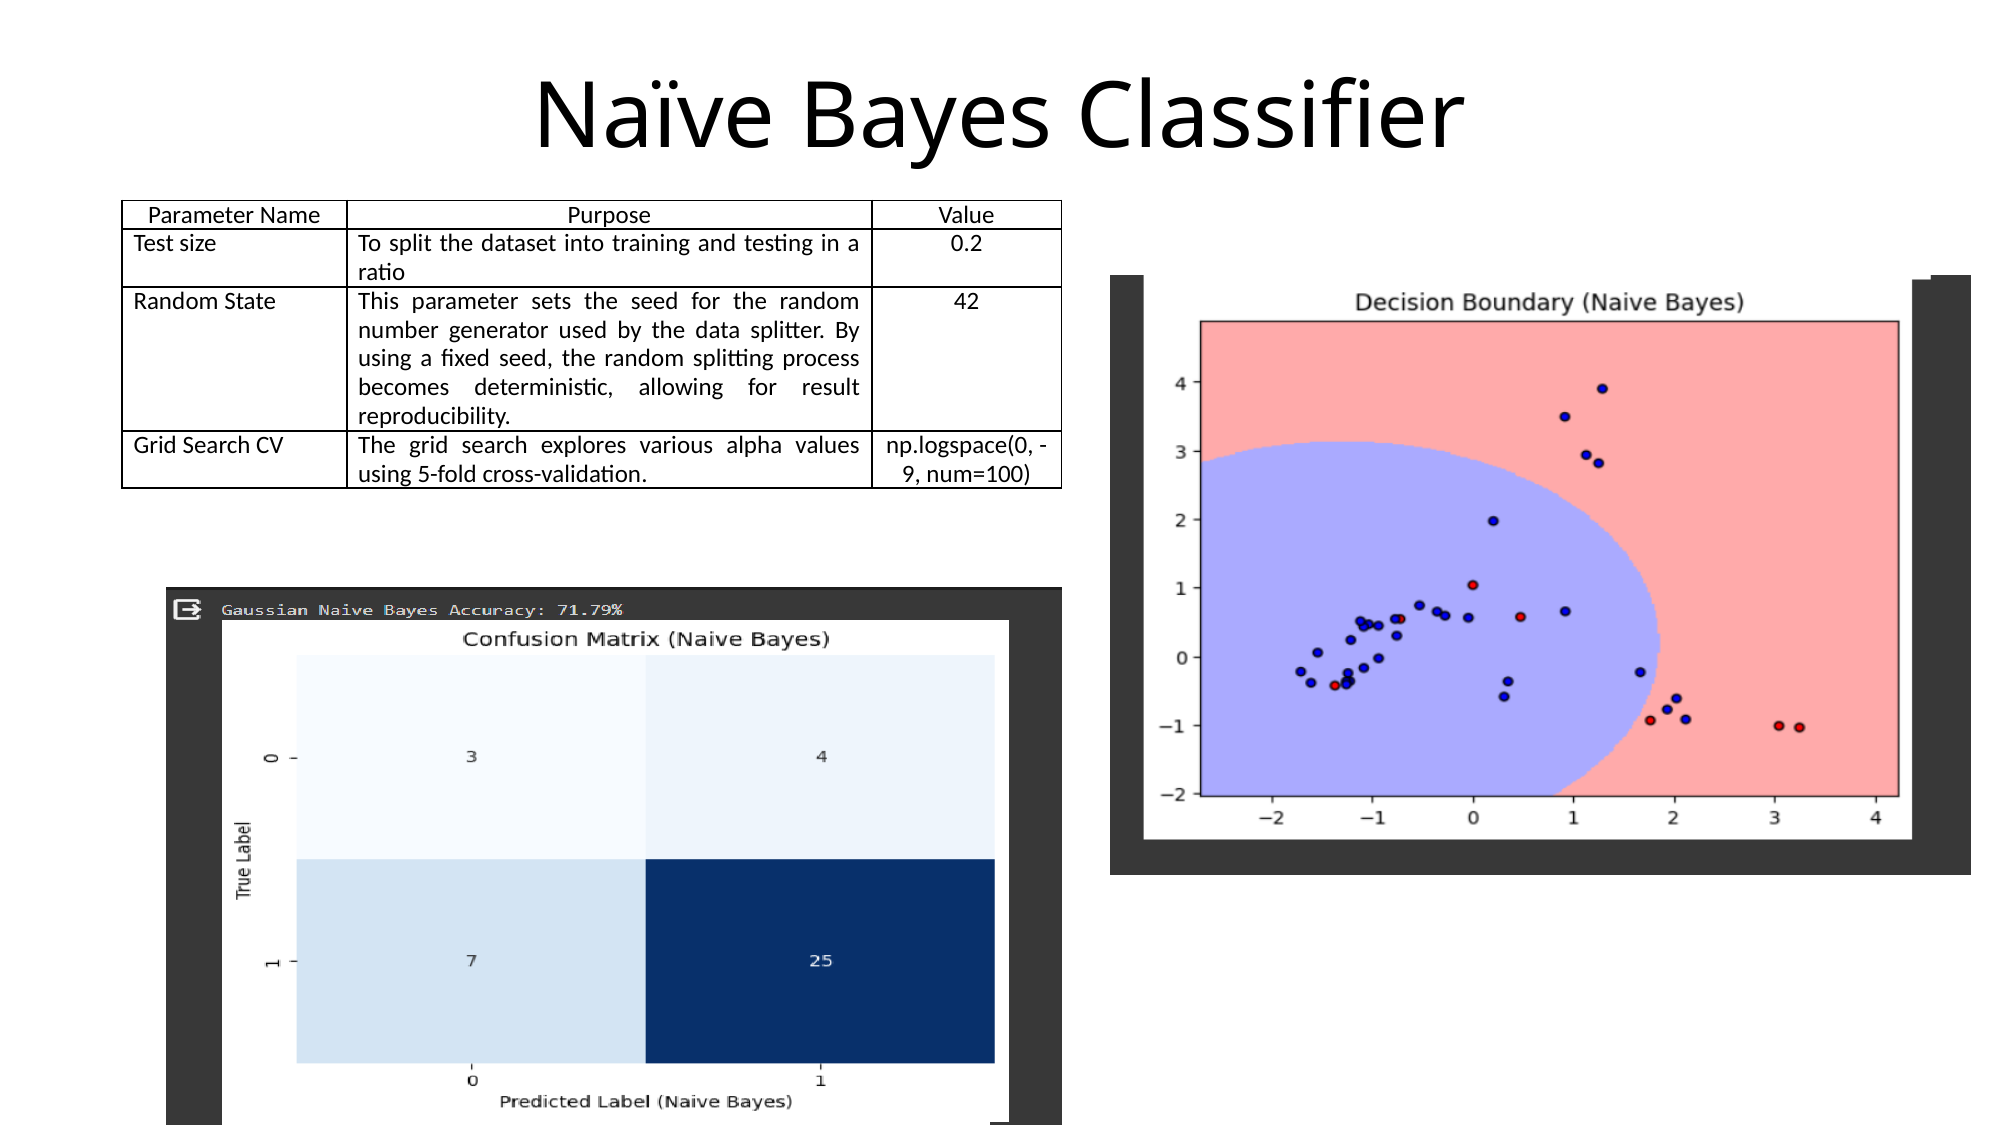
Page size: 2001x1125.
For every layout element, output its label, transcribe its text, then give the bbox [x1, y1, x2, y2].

table_cell 42 [873, 288, 1061, 430]
table_cell 0.2 [873, 230, 1061, 286]
table_cell To split the dataset into training and testing in a ratio [348, 230, 871, 286]
table_cell This parameter sets the seed for the random number generator used by the data splitter. By using a fixed seed, the random splitting process becomes deterministic, allowing for result reproducibility. [348, 288, 871, 430]
picture [1110, 275, 1971, 875]
picture [166, 587, 1062, 1125]
table_cell Grid Search CV [123, 432, 346, 487]
title Naïve Bayes Classifier [137, 59, 1863, 176]
table_header Value [873, 201, 1061, 228]
table_cell Random State [123, 288, 346, 430]
table_header Parameter Name [123, 201, 346, 228]
table_header Purpose [348, 201, 871, 228]
table_cell Test size [123, 230, 346, 286]
table_cell The grid search explores various alpha values using 5-fold cross-validation. [348, 432, 871, 487]
table_cell np.logspace(0, -9, num=100) [873, 432, 1061, 487]
